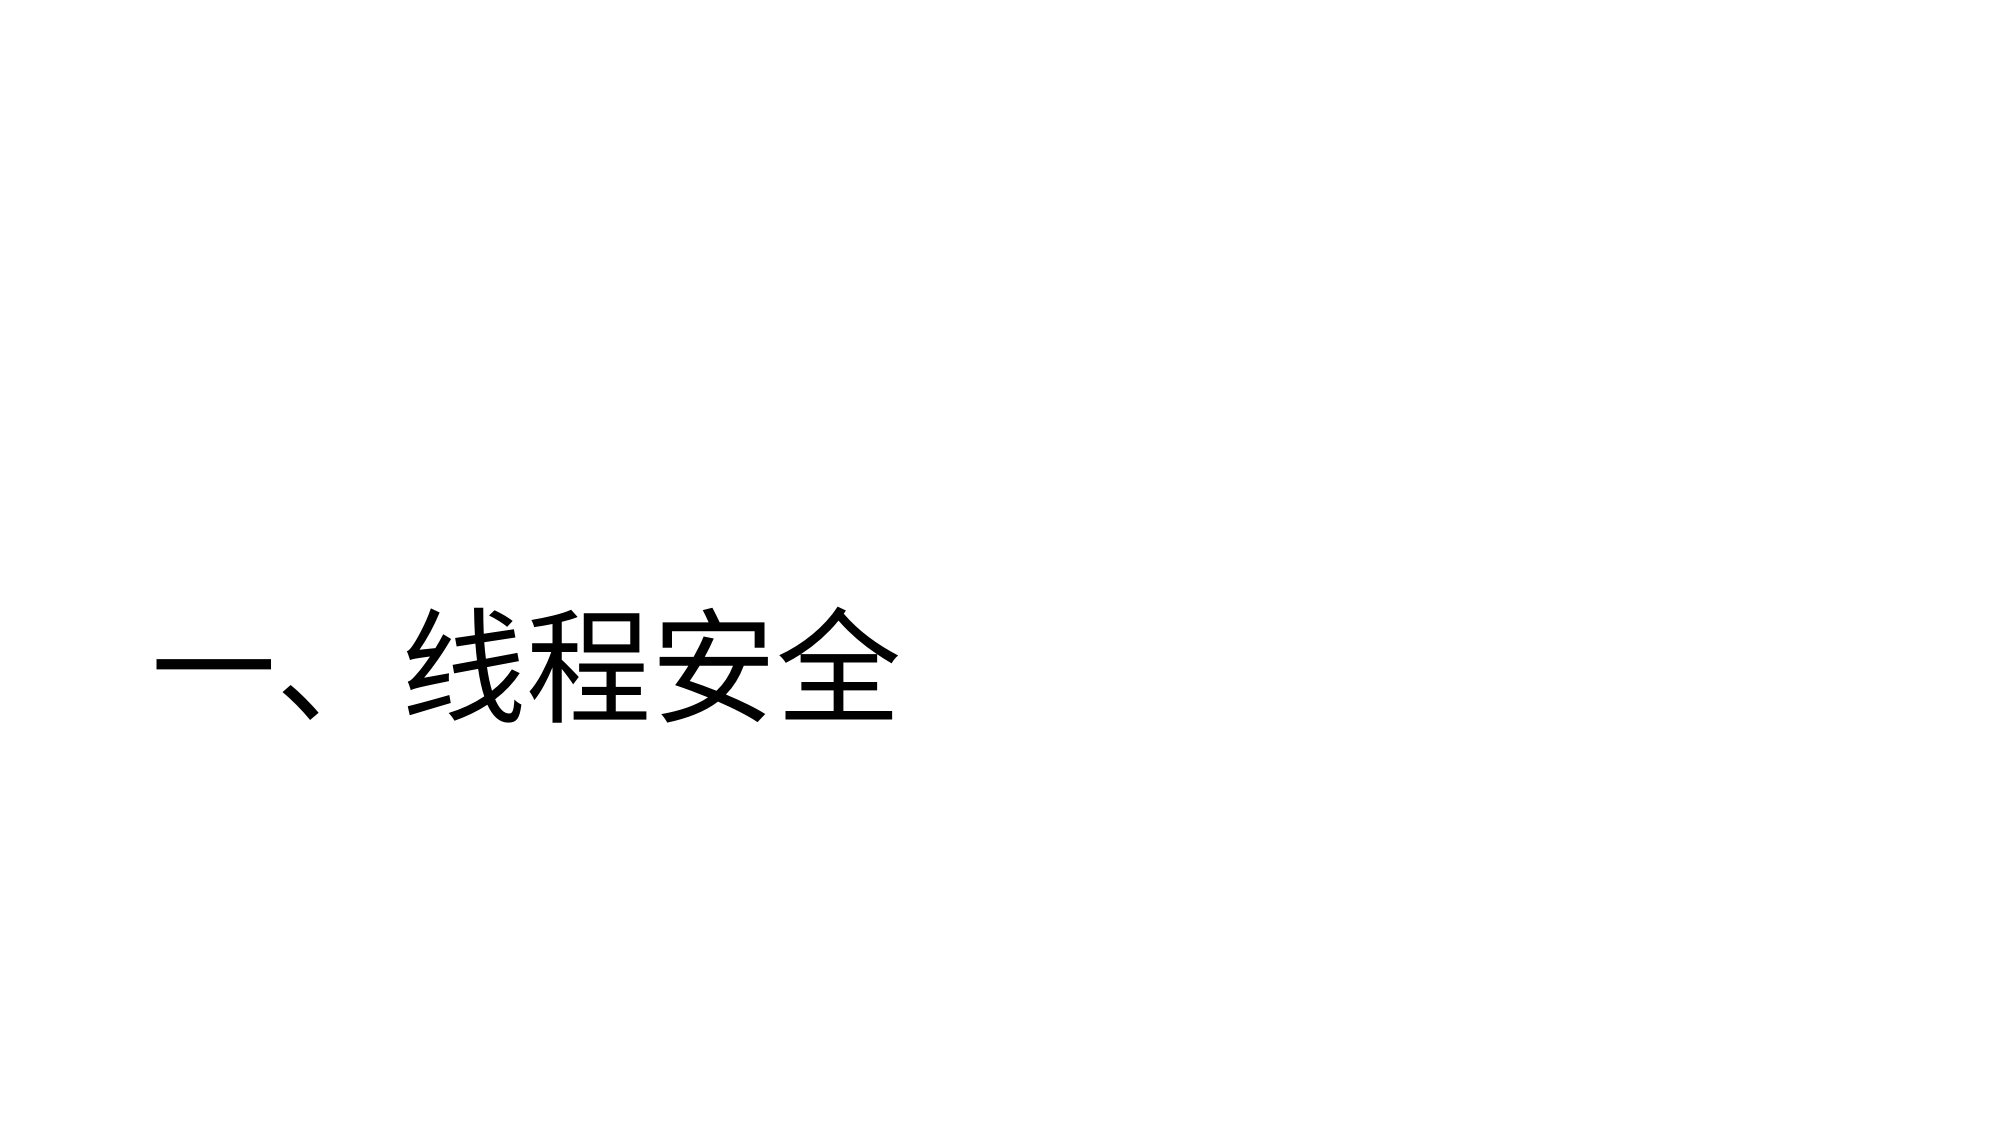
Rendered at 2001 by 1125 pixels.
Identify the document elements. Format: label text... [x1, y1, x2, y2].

title 一、线程安全 [136, 280, 1862, 749]
